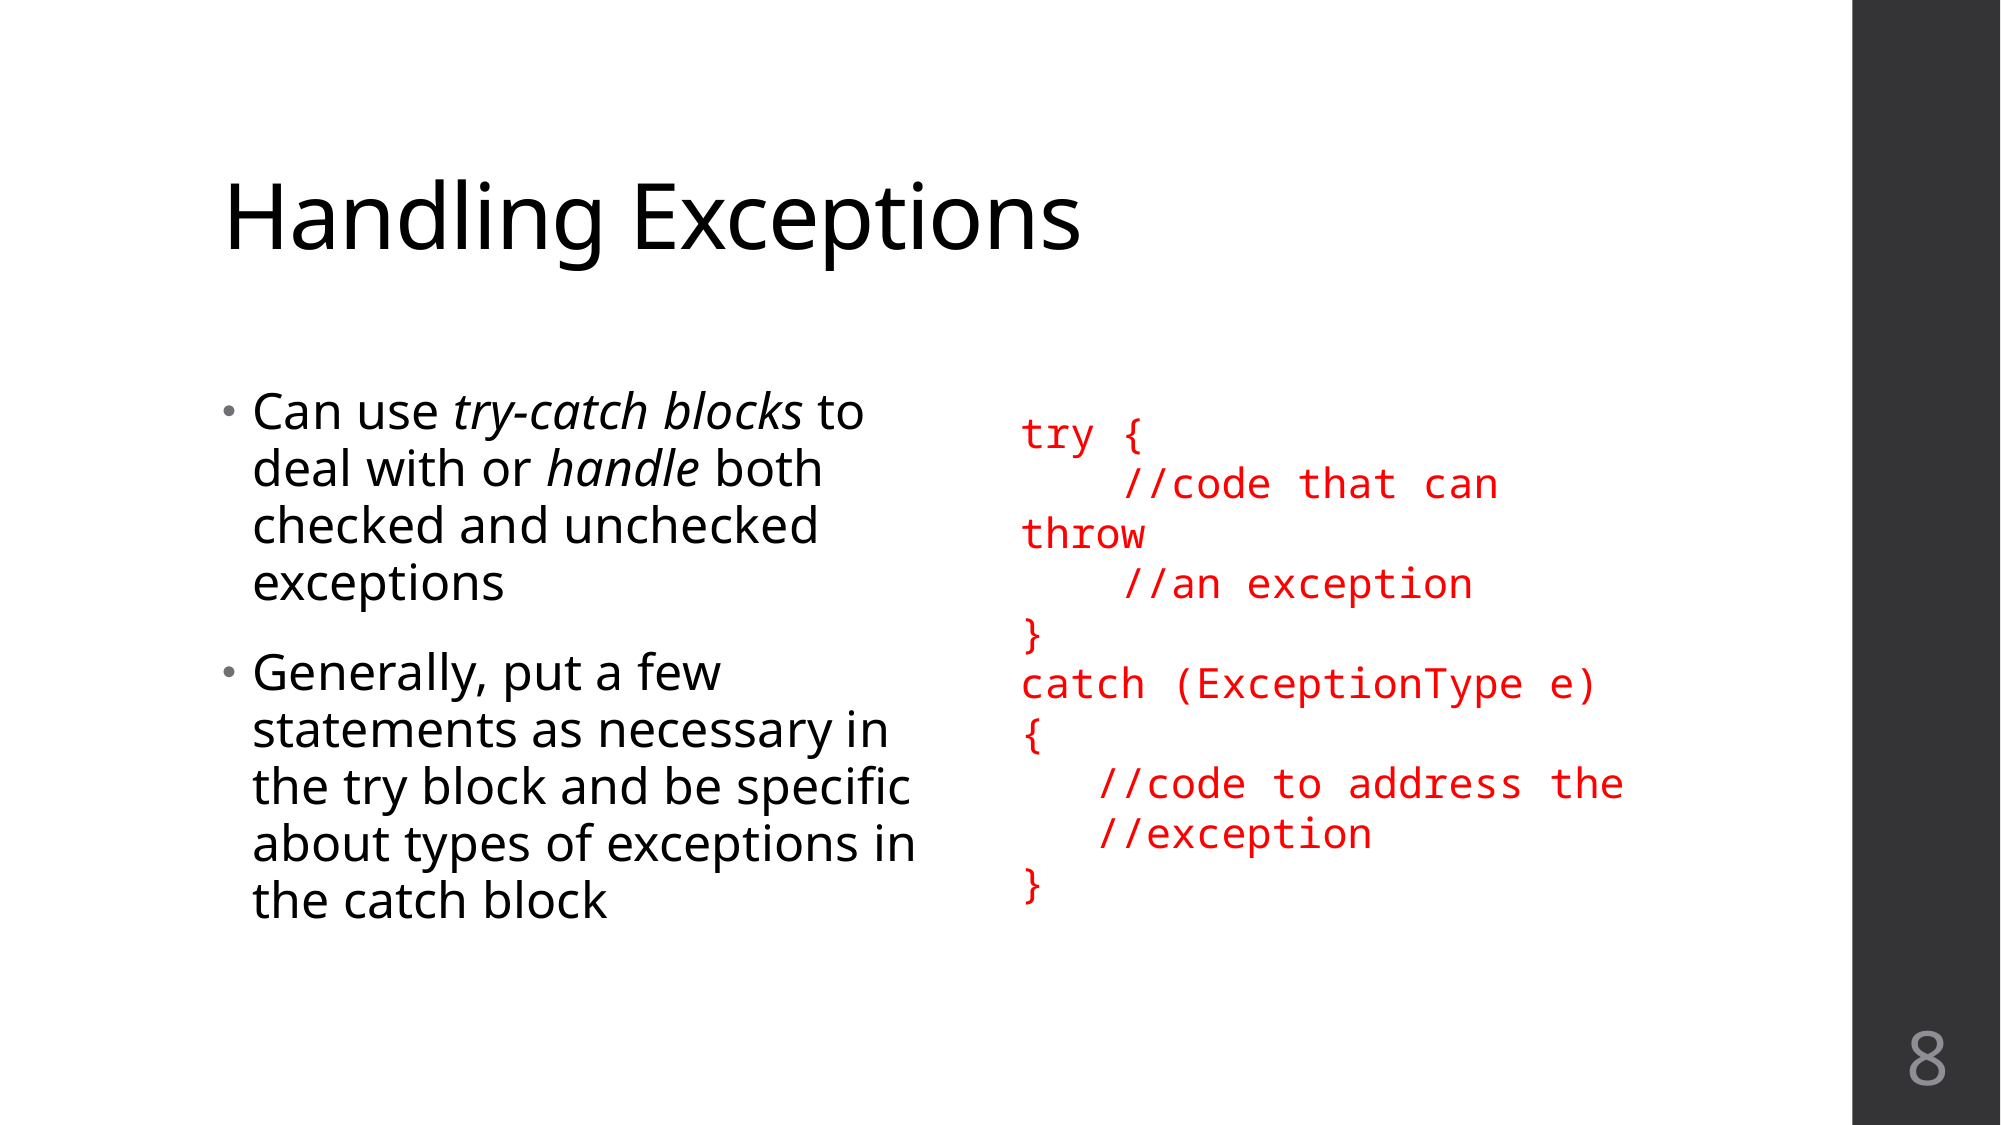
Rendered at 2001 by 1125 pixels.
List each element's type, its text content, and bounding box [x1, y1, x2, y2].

list try { //code that can throw //an exception } catch (ExceptionType e) { //code to address the //exception } [1005, 330, 1643, 984]
slide_number 8 [1852, 1012, 2000, 1110]
list Can use try-catch blocks to deal with or handle both checked and unchecked exceptions Generally, put a few statements as necessary in the try block and be specific about types of exceptions in the catch block [206, 299, 942, 1014]
title Handling Exceptions [206, 60, 1797, 278]
